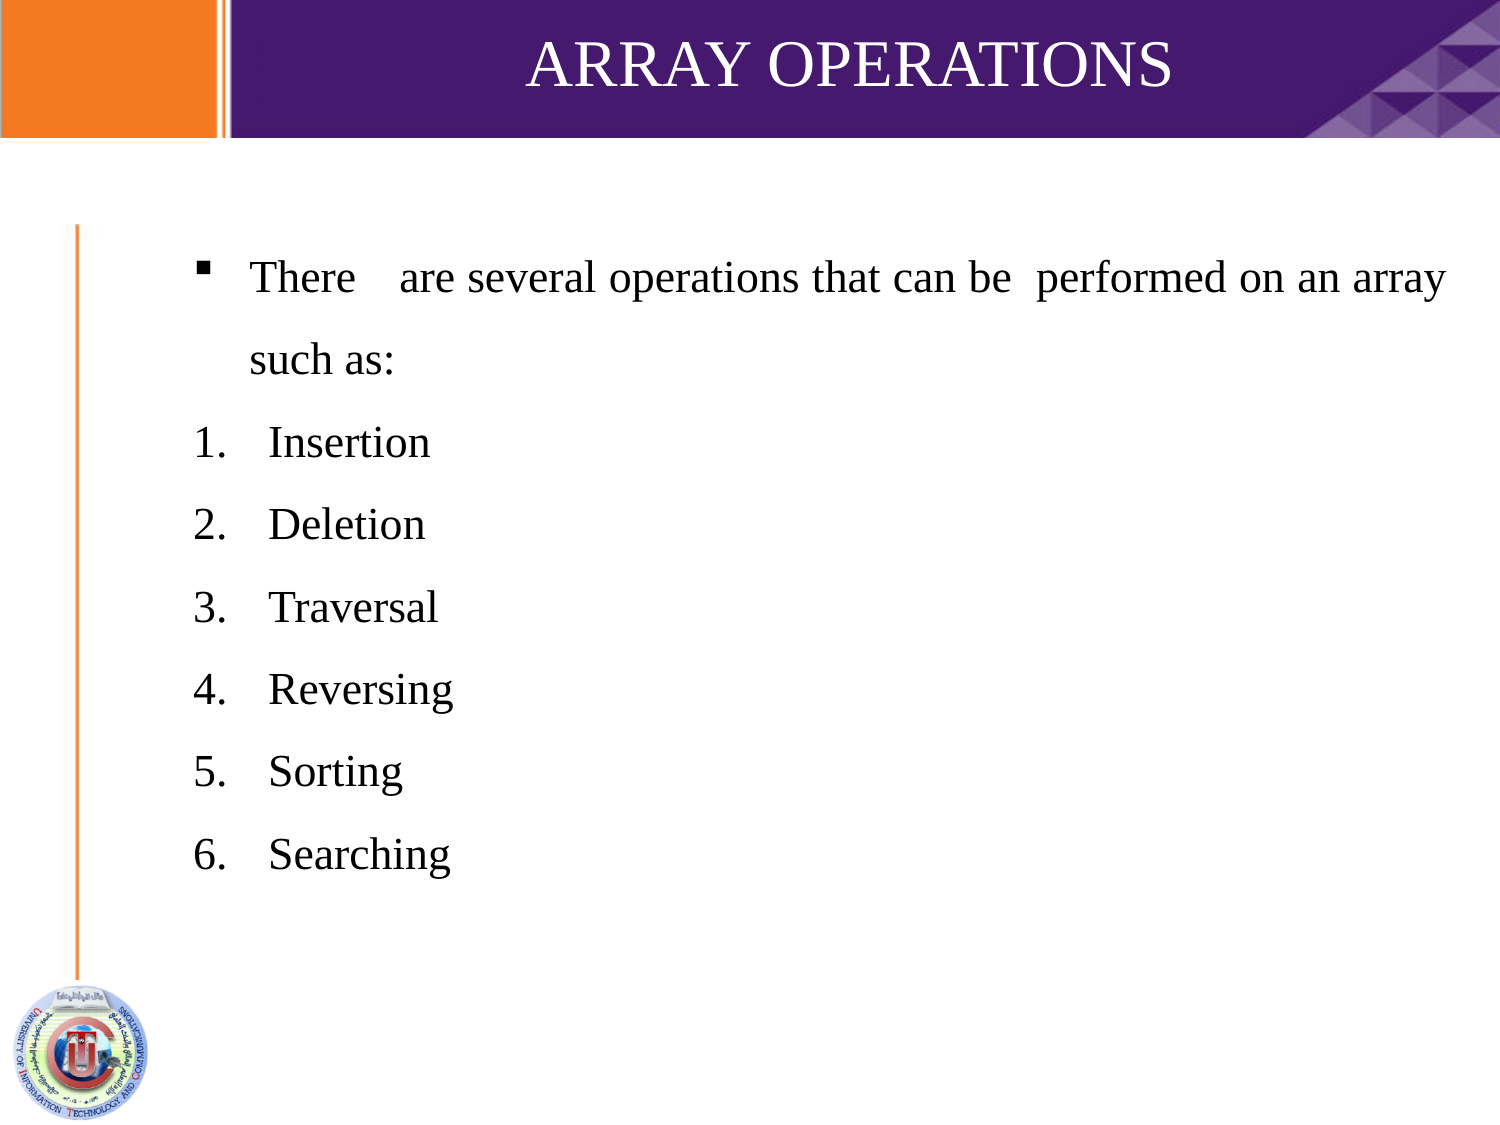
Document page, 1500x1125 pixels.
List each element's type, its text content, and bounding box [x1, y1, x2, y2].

picture [0, 0, 1500, 138]
picture [0, 224, 163, 1125]
text_box There are several operations that can be performed on an array such as: Insertion Deletion Traversal Reversing Sorting Searching [178, 211, 1463, 886]
